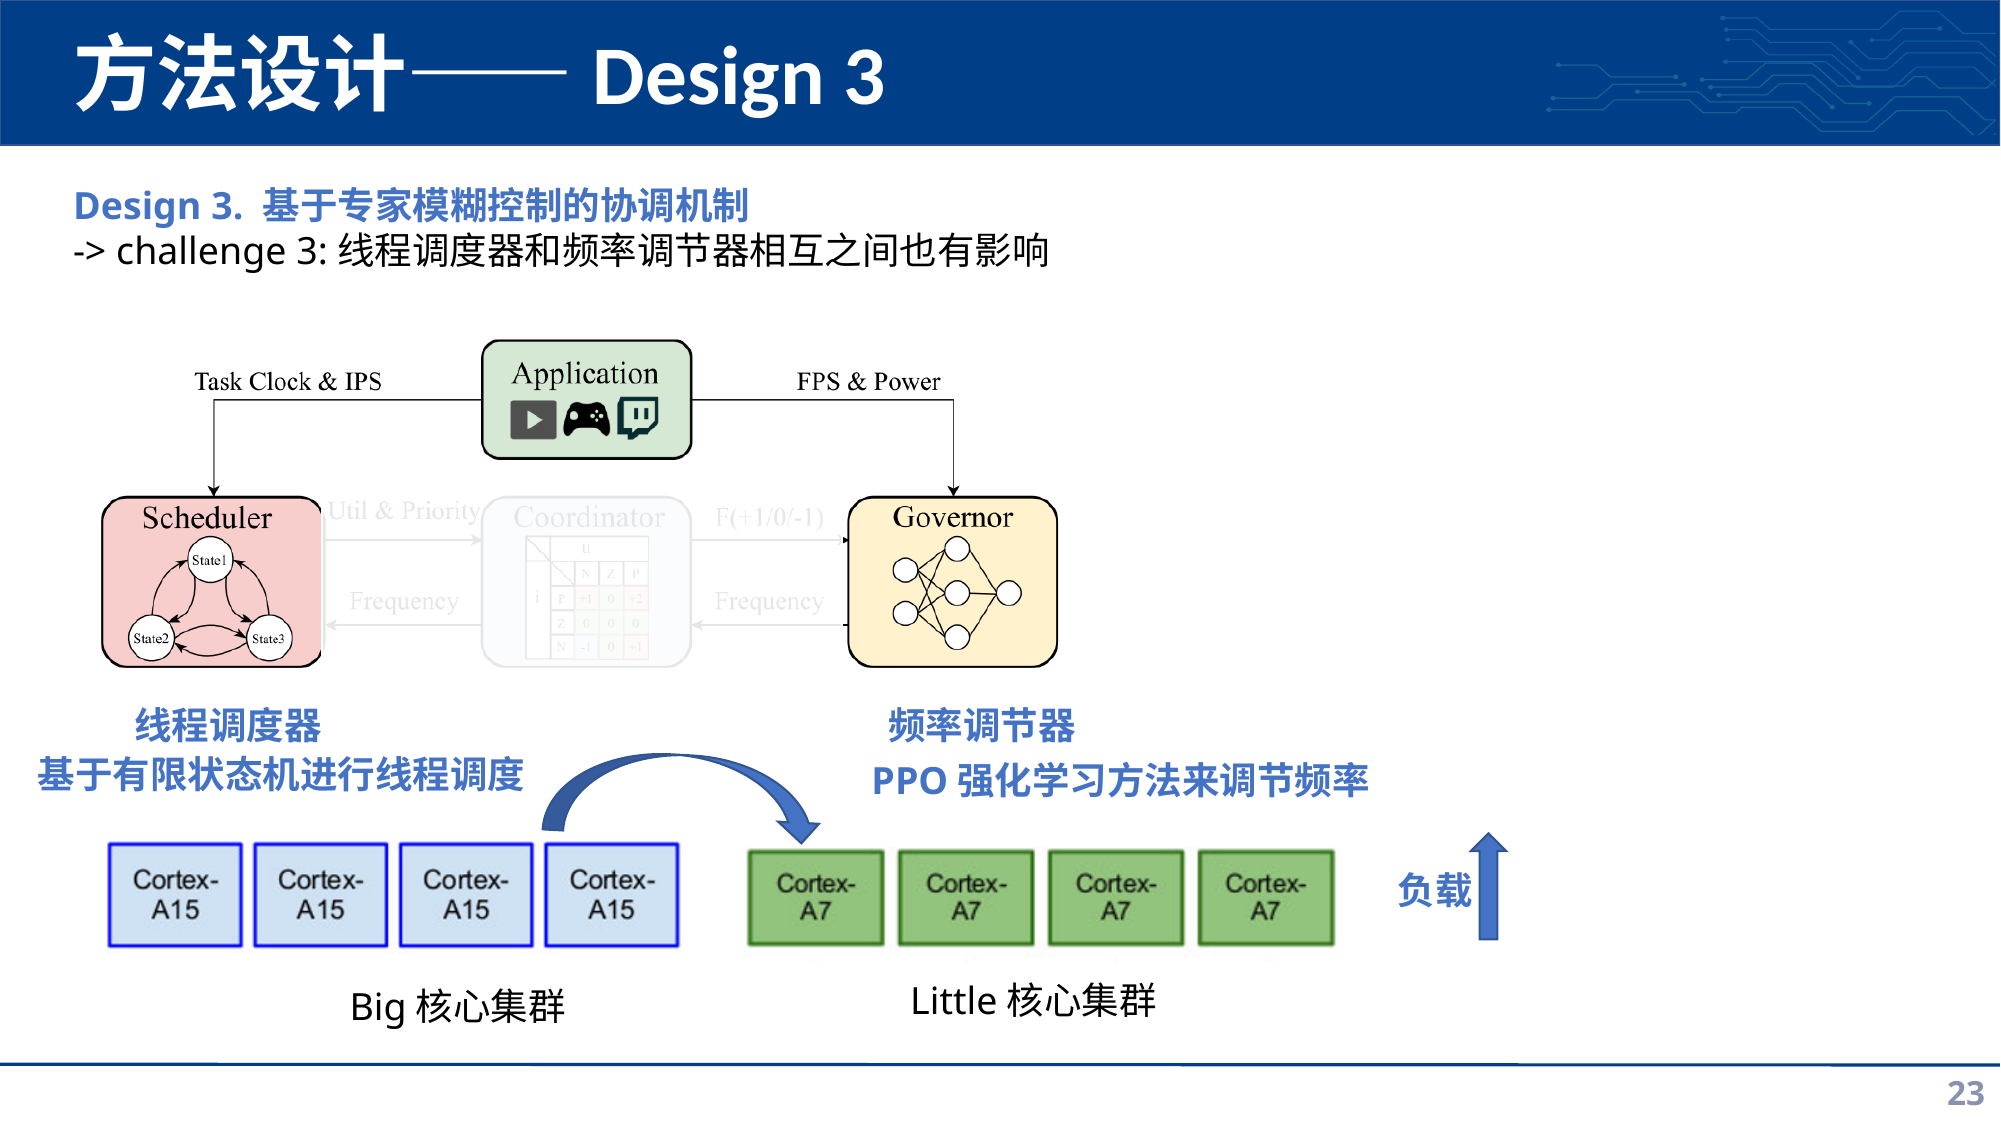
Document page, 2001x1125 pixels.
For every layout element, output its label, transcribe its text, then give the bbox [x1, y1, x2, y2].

slide_number 23 [1550, 1065, 2000, 1125]
text_box [1468, 831, 1509, 941]
text_box [542, 753, 822, 833]
text_box Little核心集群 [895, 969, 1172, 1030]
text_box 基于有限状态机进行线程调度 [22, 743, 541, 804]
text_box Big核心集群 [334, 975, 581, 1035]
text_box 线程调度器 [119, 694, 337, 743]
picture [744, 833, 1353, 962]
picture [81, 824, 683, 955]
text_box 频率调节器 [873, 694, 1091, 749]
text_box Design 3. 基于专家模糊控制的协调机制 -> challenge 3:线程调度器和频率调节器相互之间也有影响 [58, 174, 1634, 280]
text_box PPO强化学习方法来调节频率 [856, 749, 1385, 809]
text_box 负载 [1383, 859, 1478, 920]
picture [58, 322, 1070, 694]
title 方法设计——Design 3 [58, 3, 1938, 153]
